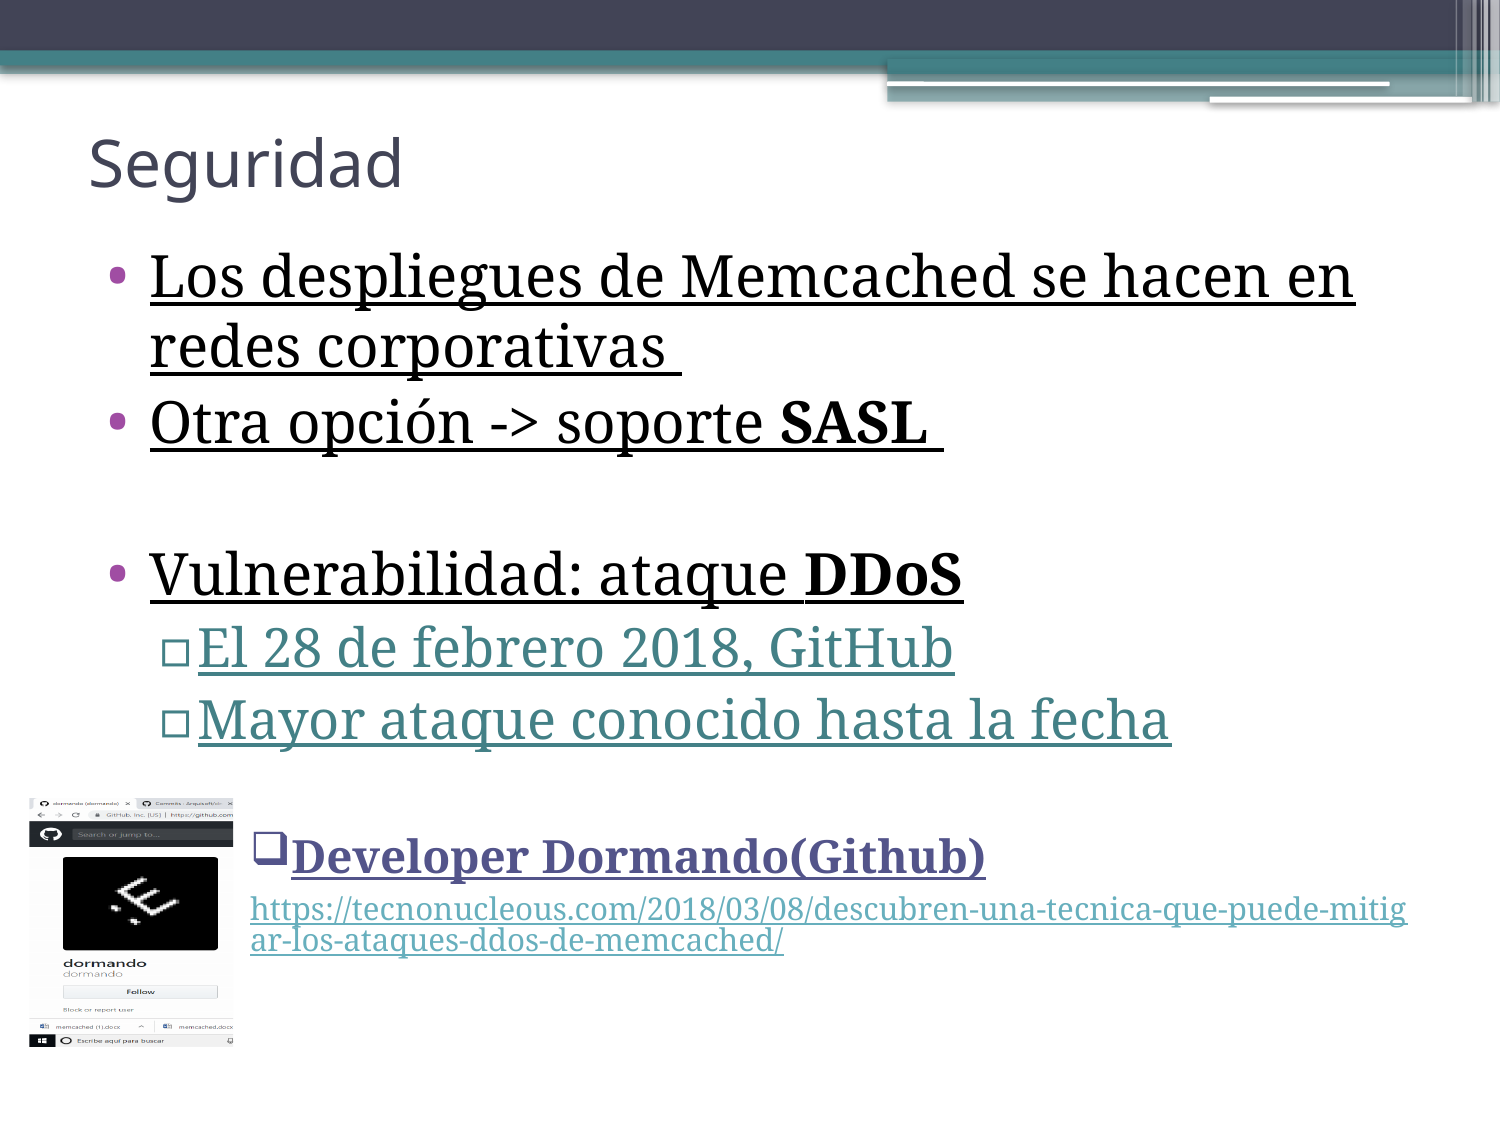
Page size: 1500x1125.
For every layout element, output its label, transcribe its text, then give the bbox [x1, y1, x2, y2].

picture [29, 798, 234, 1047]
title Seguridad [74, 113, 1425, 209]
list Los despliegues de Memcached se hacen en redes corporativas Otra opción -> soporte SASL Vulnerabilidad: ataque DDoS El 28 de febrero 2018, GitHub Mayor ataque conocido hasta la fecha Developer Dormando(Github) https://tecnonucleous.com/2018/03/08/descubren-una-tecnica-que-puede-mitigar-los-ataques-ddos-de-memcached/ [75, 231, 1425, 1079]
